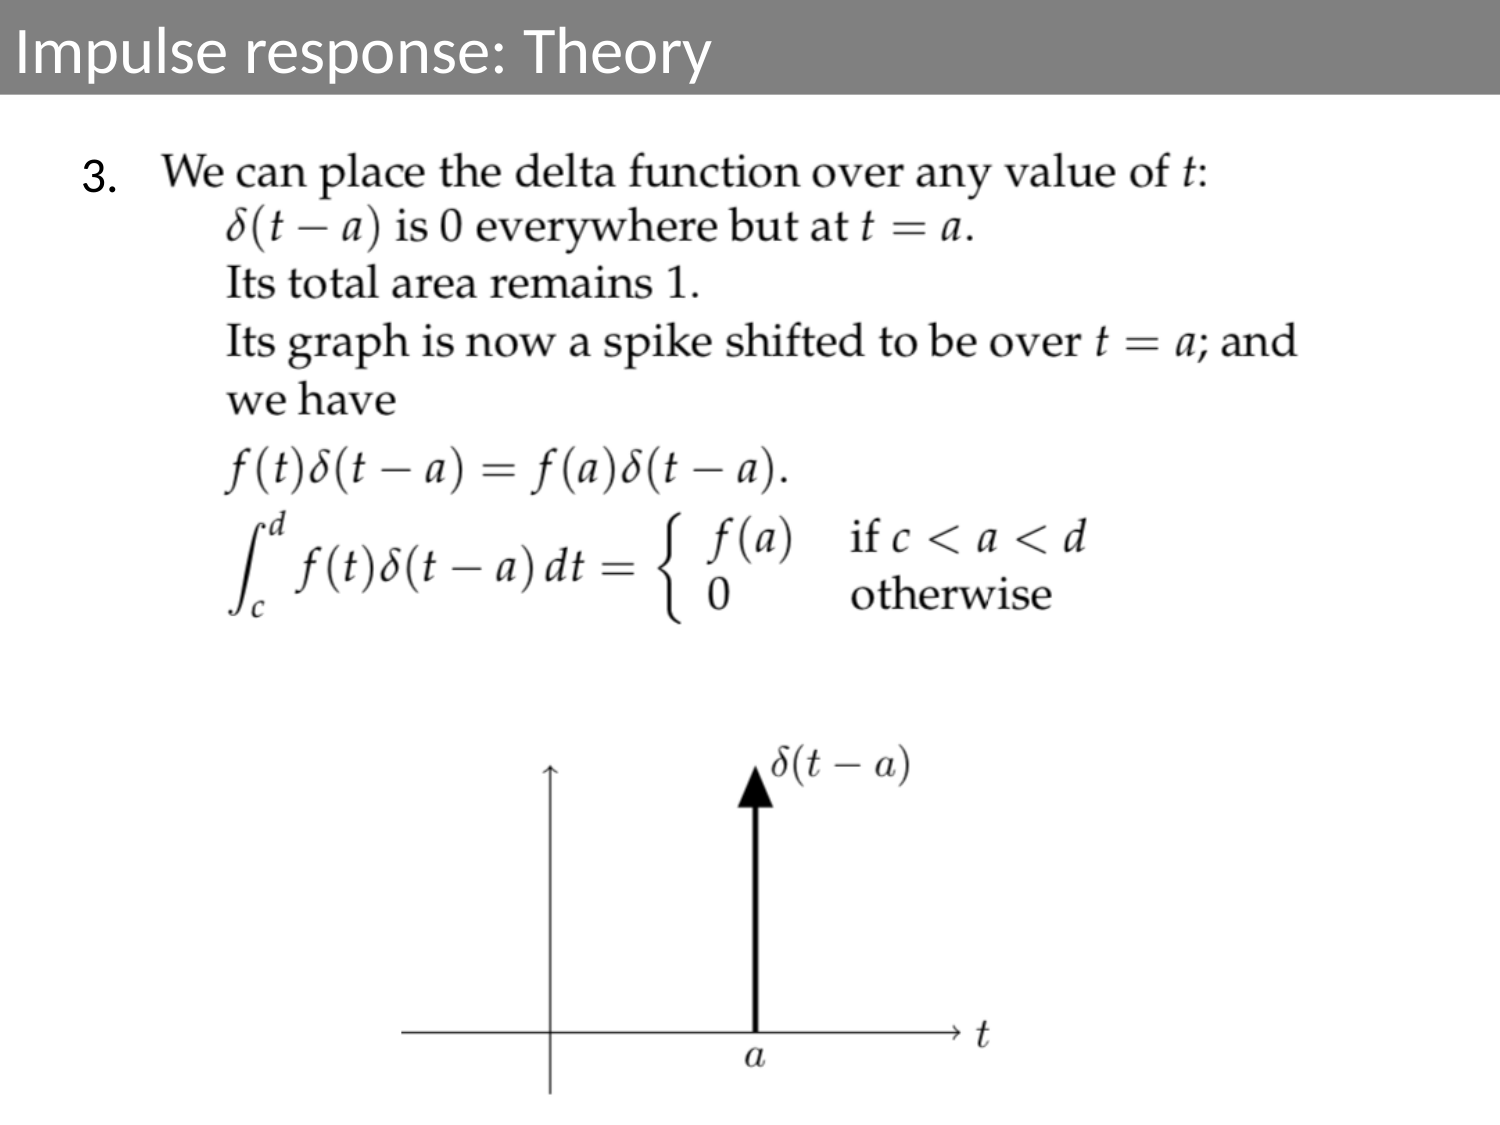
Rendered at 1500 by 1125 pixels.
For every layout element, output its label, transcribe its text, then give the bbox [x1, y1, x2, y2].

text_box Impulse response: Theory [0, 0, 1500, 95]
picture [66, 127, 1318, 1125]
